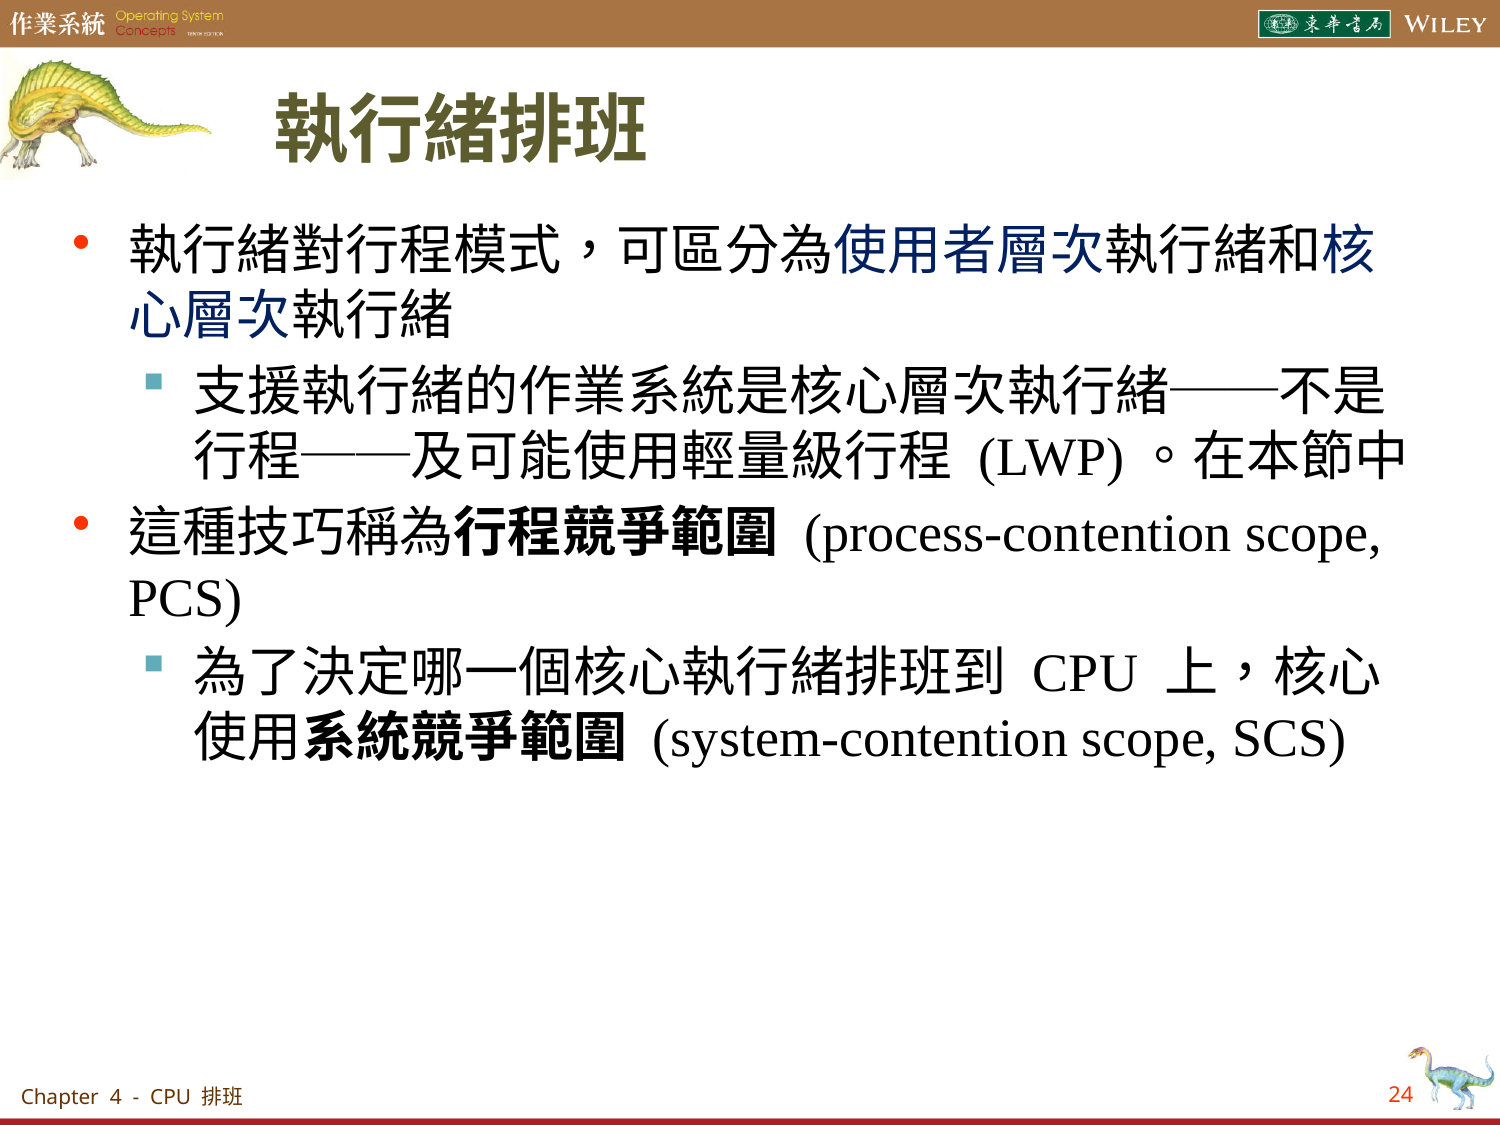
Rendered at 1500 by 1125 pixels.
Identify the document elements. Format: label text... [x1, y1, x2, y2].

list 執行緒對行程模式，可區分為使用者層次執行緒和核心層次執行緒 支援執行緒的作業系統是核心層次執行緒──不是行程──及可能使用輕量級行程 (LWP)。在本節中 這種技巧稱為行程競爭範圍 (process-contention scope, PCS) 為了決定哪一個核心執行緒排班到 CPU 上，核心使用系統競爭範圍 (system-contention scope, SCS) [57, 208, 1437, 1047]
slide_number 24 [1340, 1076, 1429, 1118]
title 執行緒排班 [183, 66, 1439, 186]
footer Chapter 4 - CPU 排班 [5, 1076, 850, 1118]
picture [0, 0, 1500, 1125]
